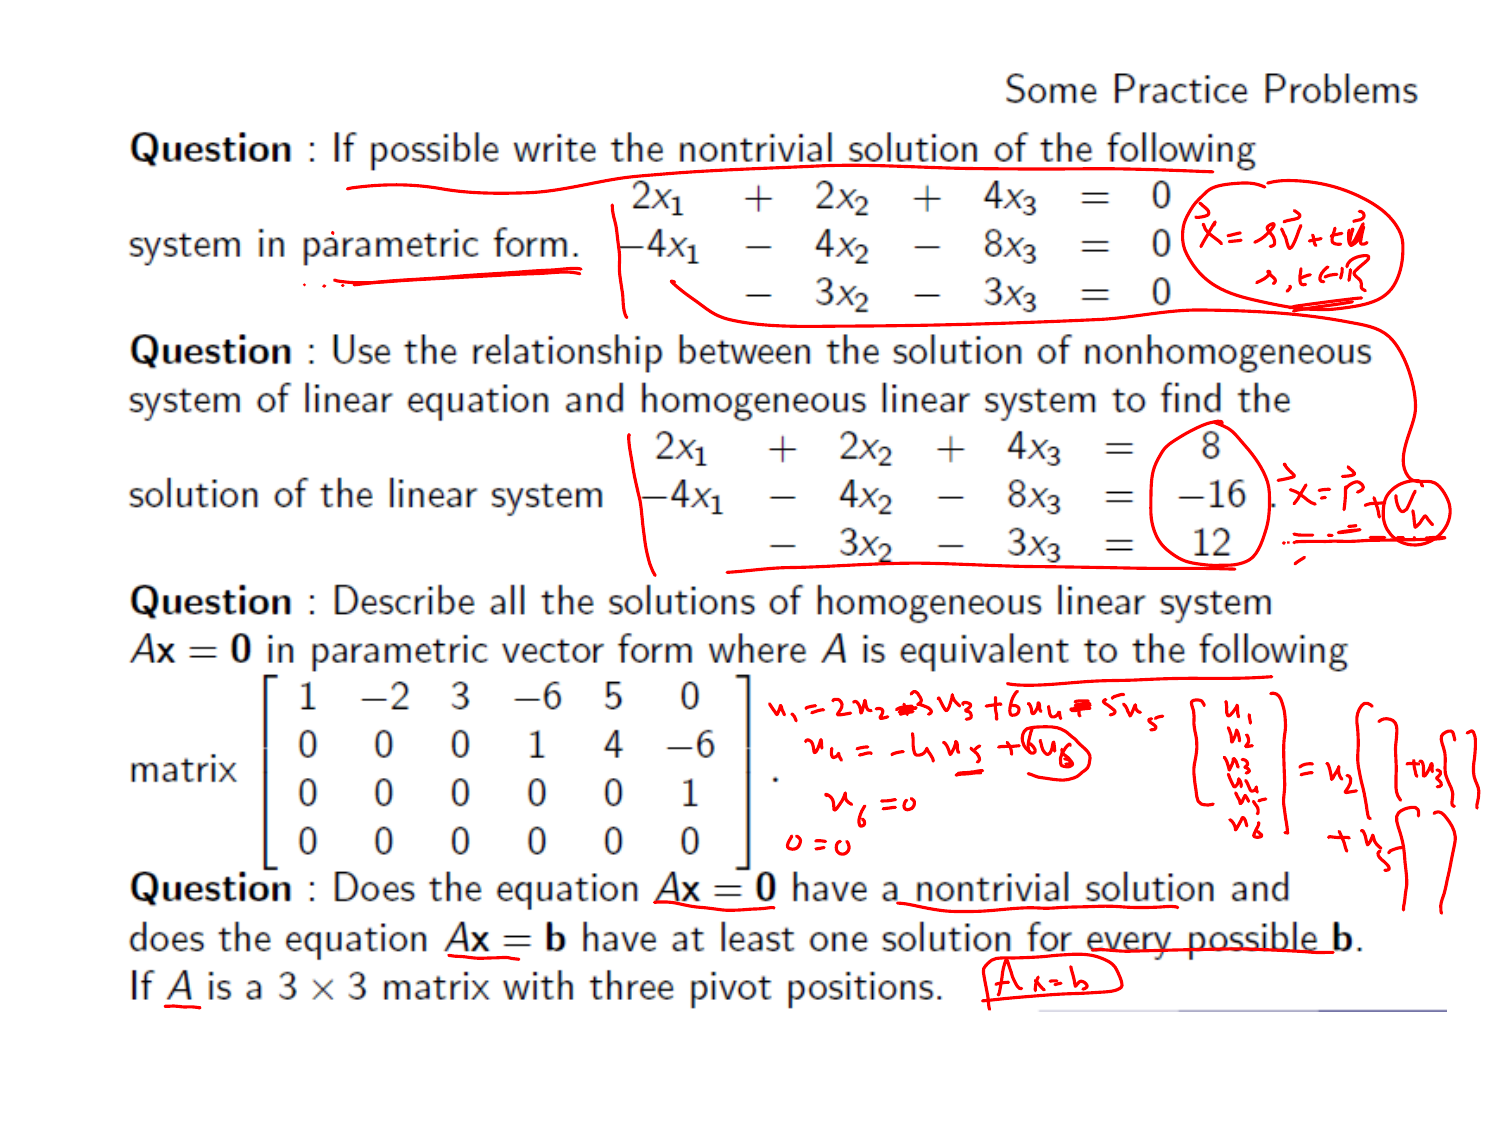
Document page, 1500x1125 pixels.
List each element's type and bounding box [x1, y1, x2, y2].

picture [1385, 483, 1448, 538]
picture [1443, 734, 1448, 773]
picture [76, 66, 1448, 1012]
